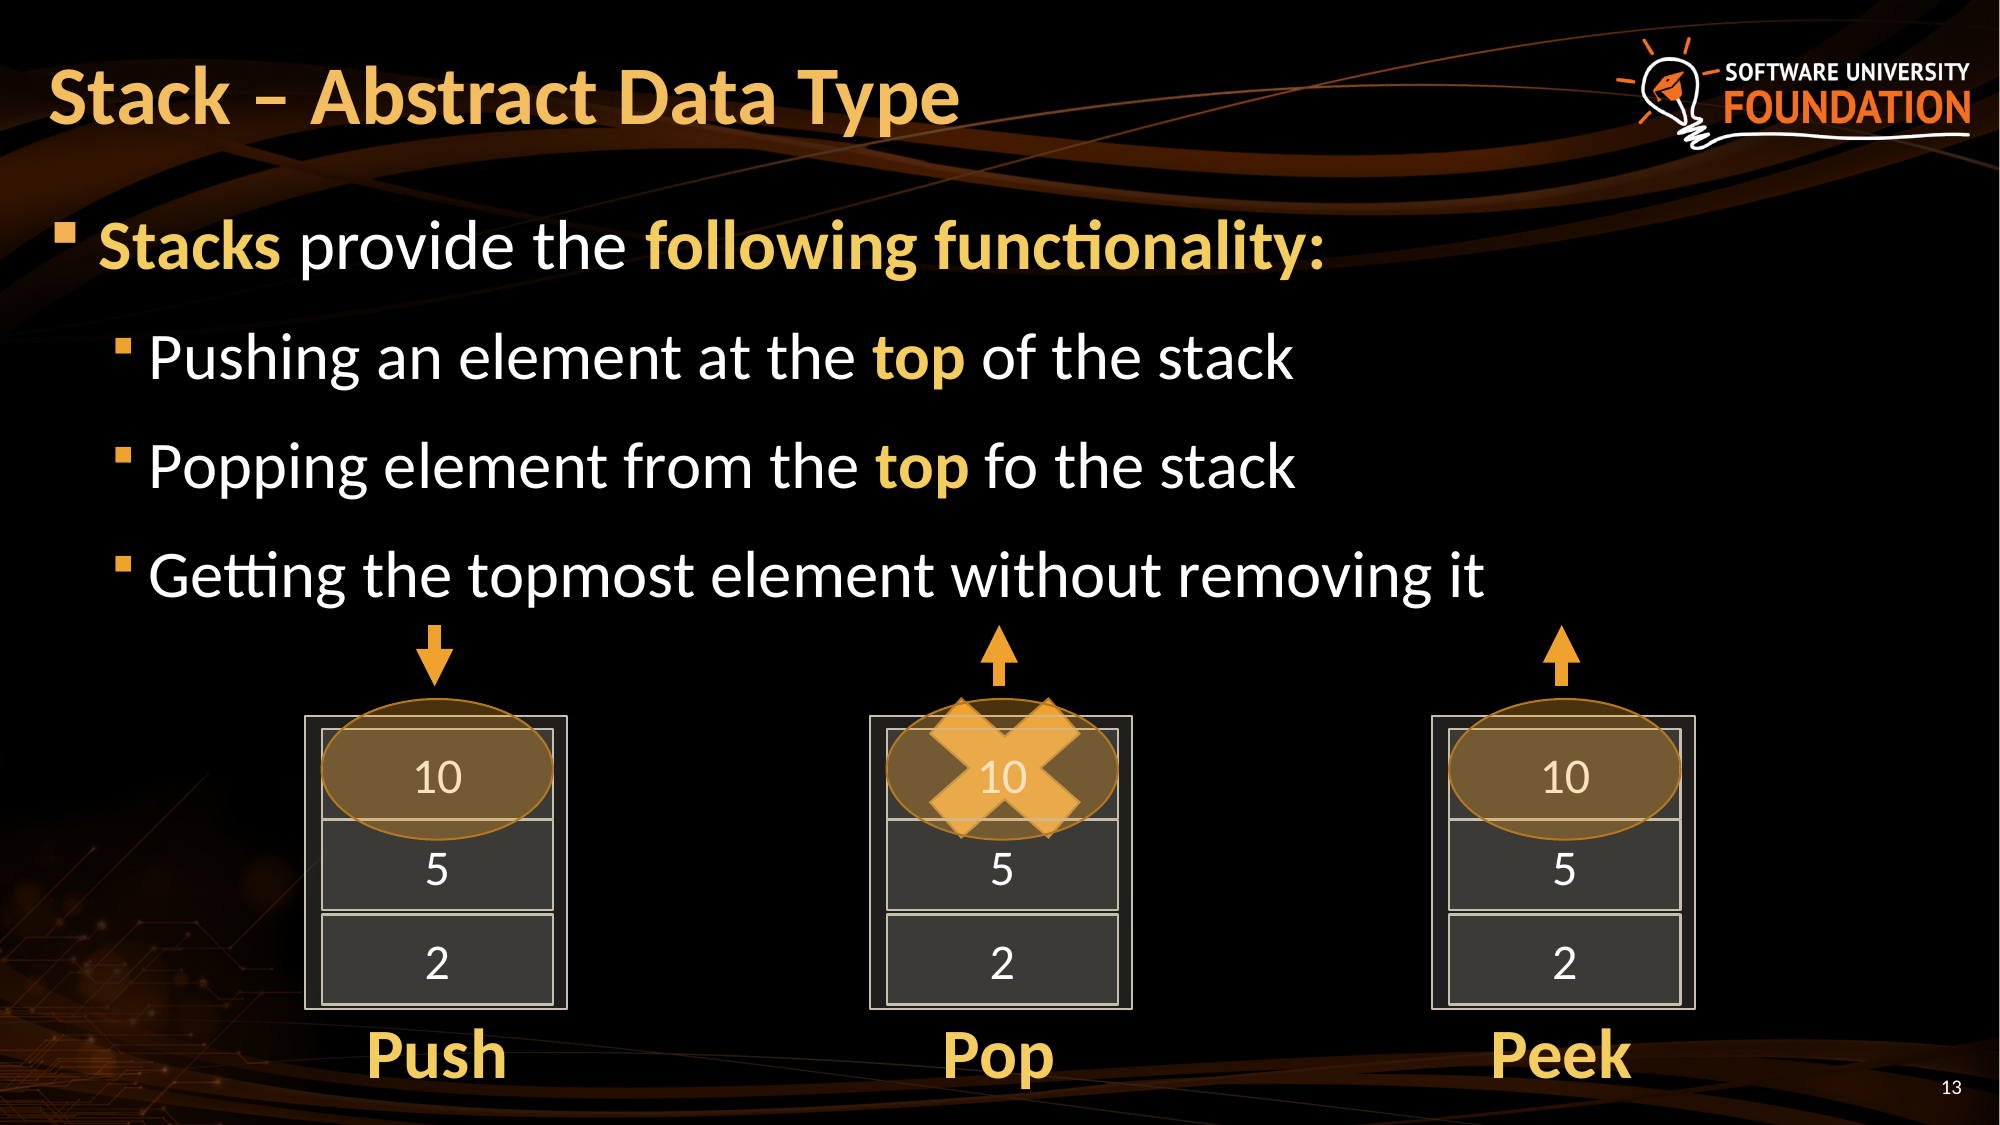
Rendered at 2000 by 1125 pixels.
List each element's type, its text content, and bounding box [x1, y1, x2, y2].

picture [0, 0, 2000, 1125]
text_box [304, 624, 568, 1010]
text_box Push [331, 1010, 544, 1103]
list Stacks provide the following functionality: Pushing an element at the top of the stack Popping element from the top fo the stack Getting the topmost element without removing it [31, 188, 1968, 1103]
text_box Peek [1455, 1010, 1668, 1103]
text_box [1432, 624, 1695, 1010]
title Stack – Abstract Data Type [30, 6, 1602, 189]
text_box Pop [892, 1010, 1106, 1104]
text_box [869, 624, 1133, 1010]
